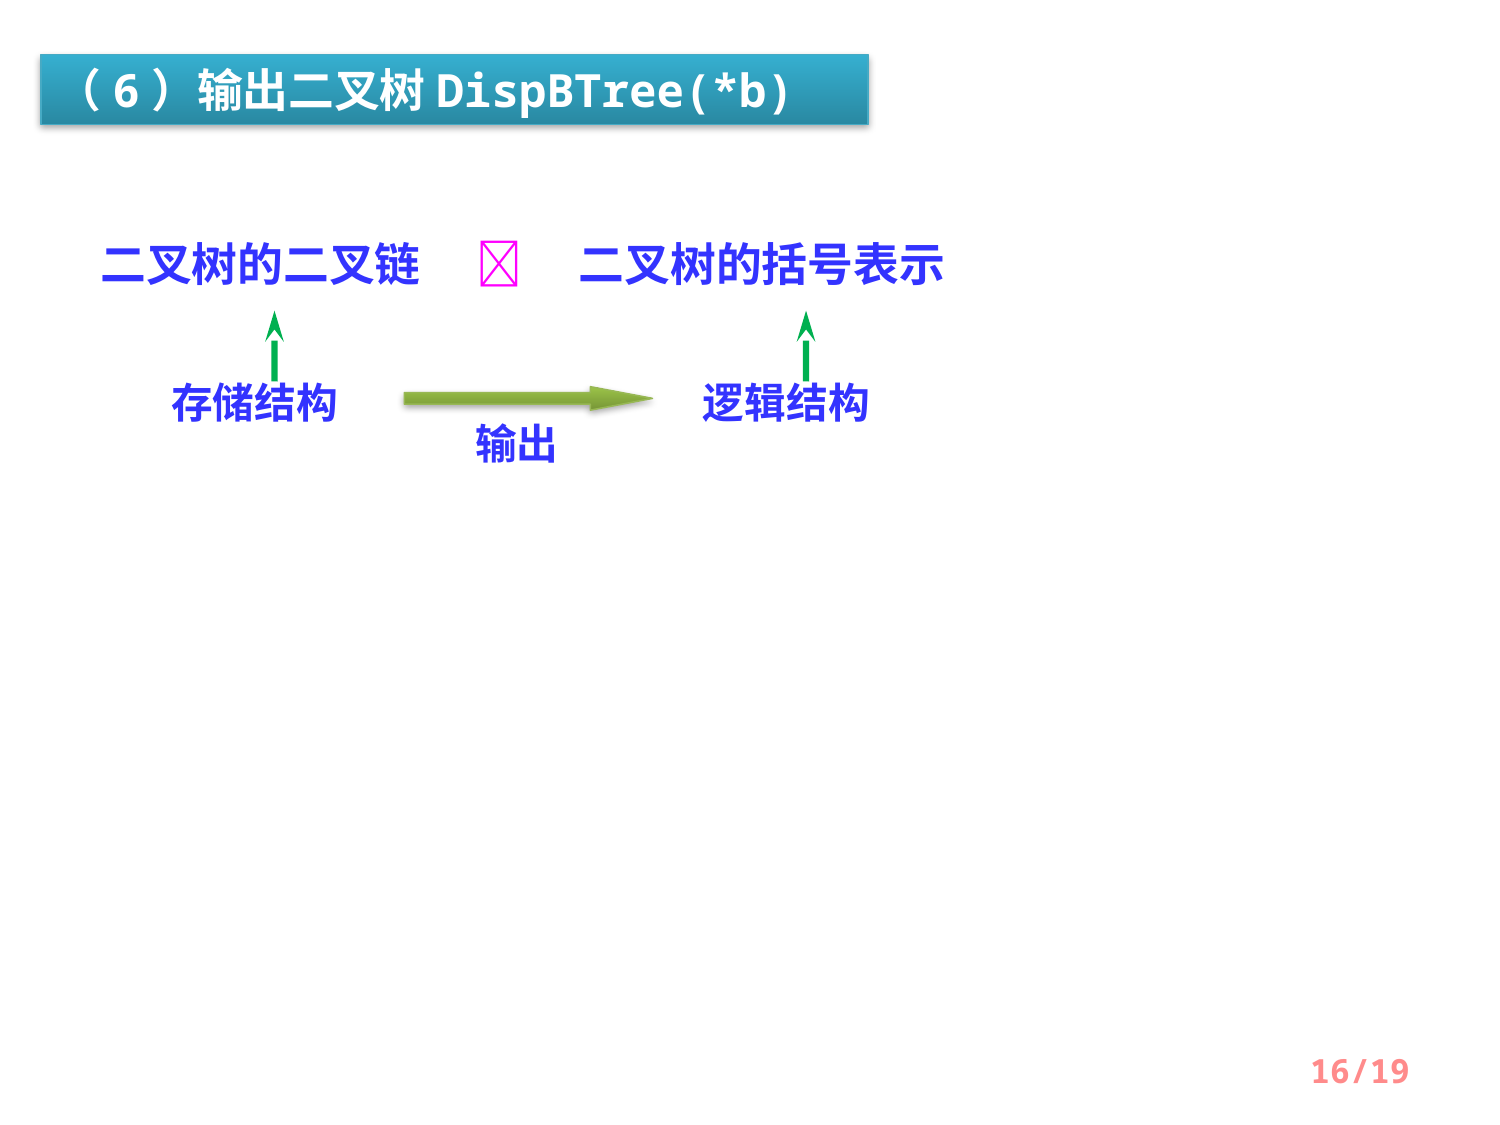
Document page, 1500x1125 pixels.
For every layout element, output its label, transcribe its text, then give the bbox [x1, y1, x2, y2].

slide_number 16/19 [1074, 1042, 1425, 1103]
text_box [156, 310, 960, 476]
text_box 二叉树的二叉链  二叉树的括号表示 [85, 228, 1114, 298]
text_box （6）输出二叉树DispBTree(*b) [40, 54, 869, 125]
